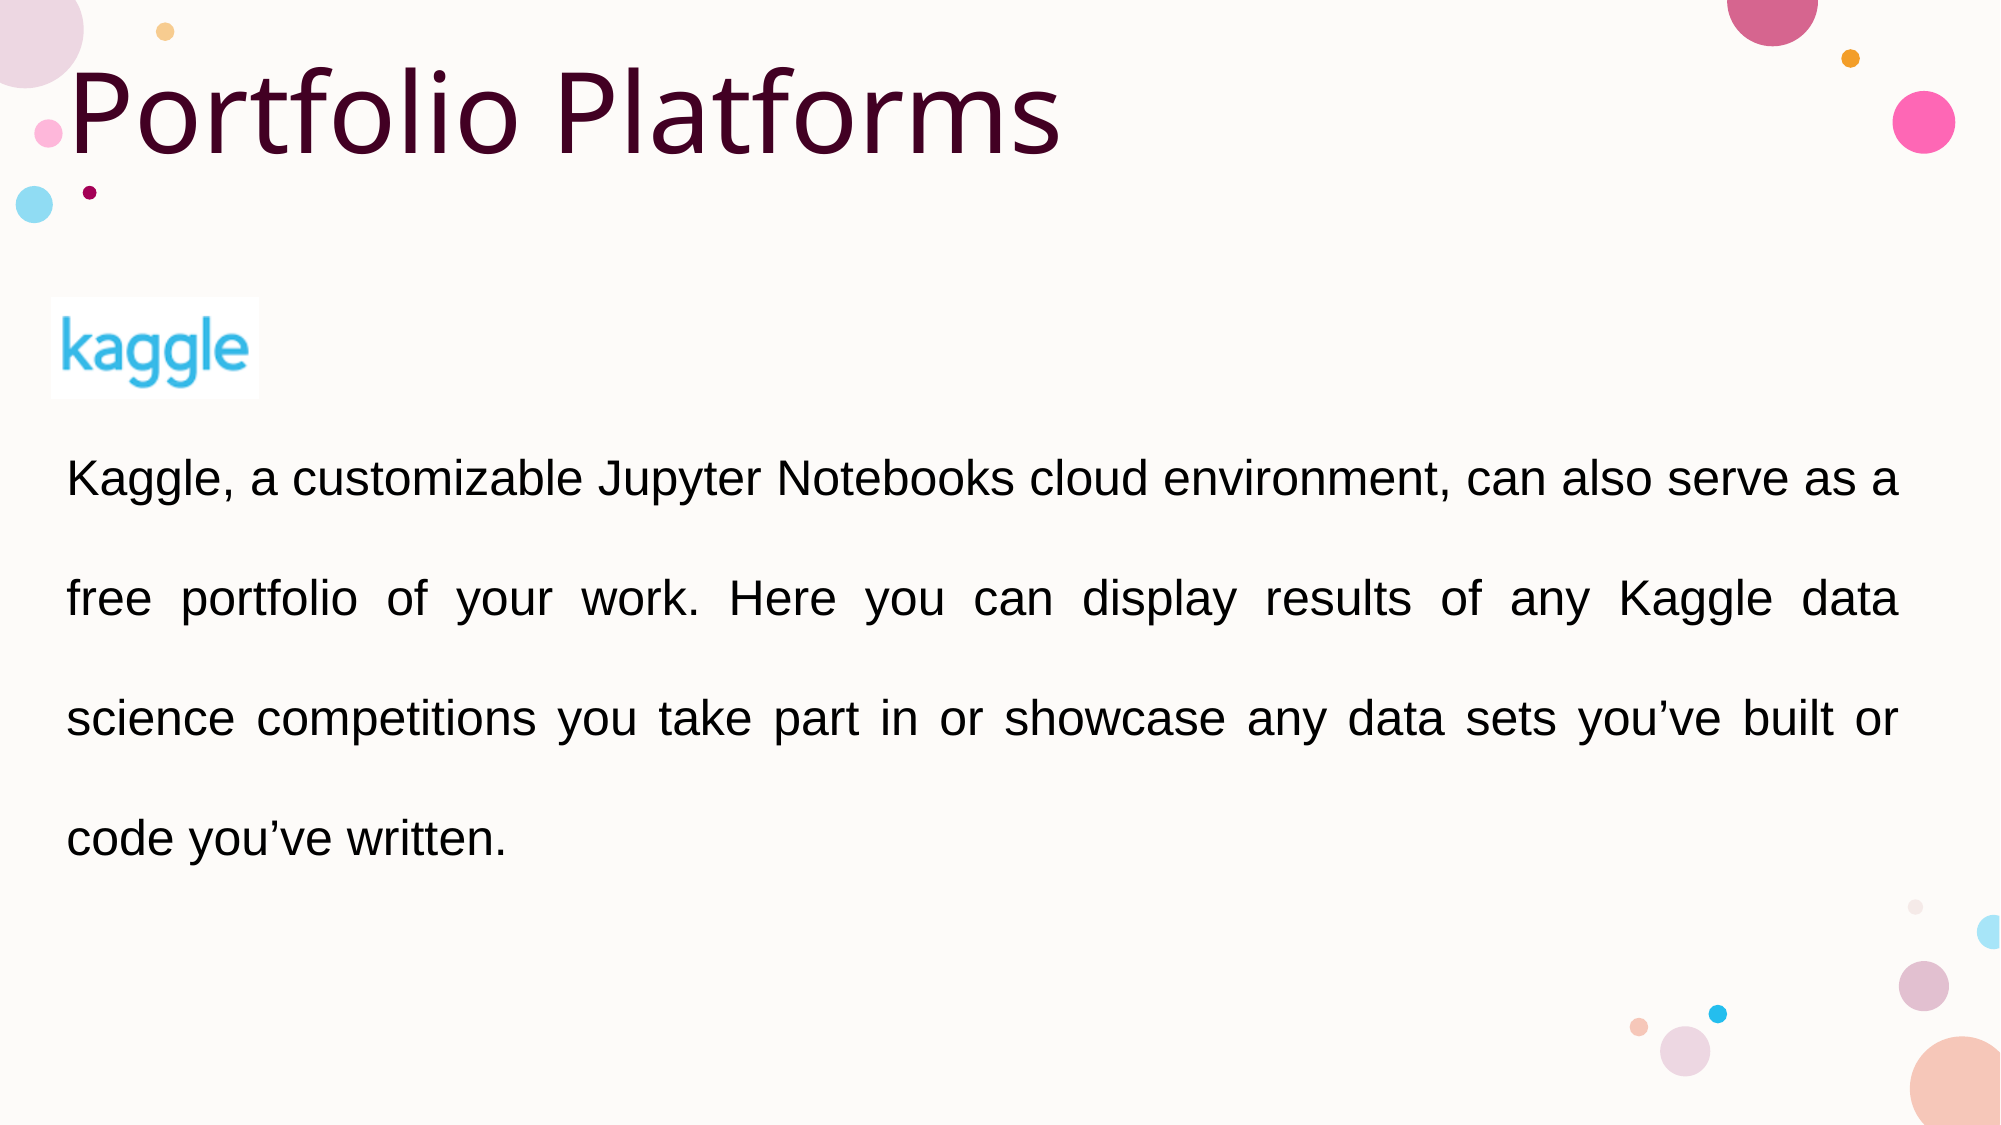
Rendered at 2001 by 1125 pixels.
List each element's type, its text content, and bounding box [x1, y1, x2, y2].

text_box Kaggle, a customizable Jupyter Notebooks cloud environment, can also serve as a free portfolio of your work. Here you can display results of any Kaggle data science competitions you take part in or showcase any data sets you’ve built or code you’ve written. [51, 377, 1915, 873]
picture [51, 297, 259, 399]
title Portfolio Platforms [51, 38, 1902, 196]
